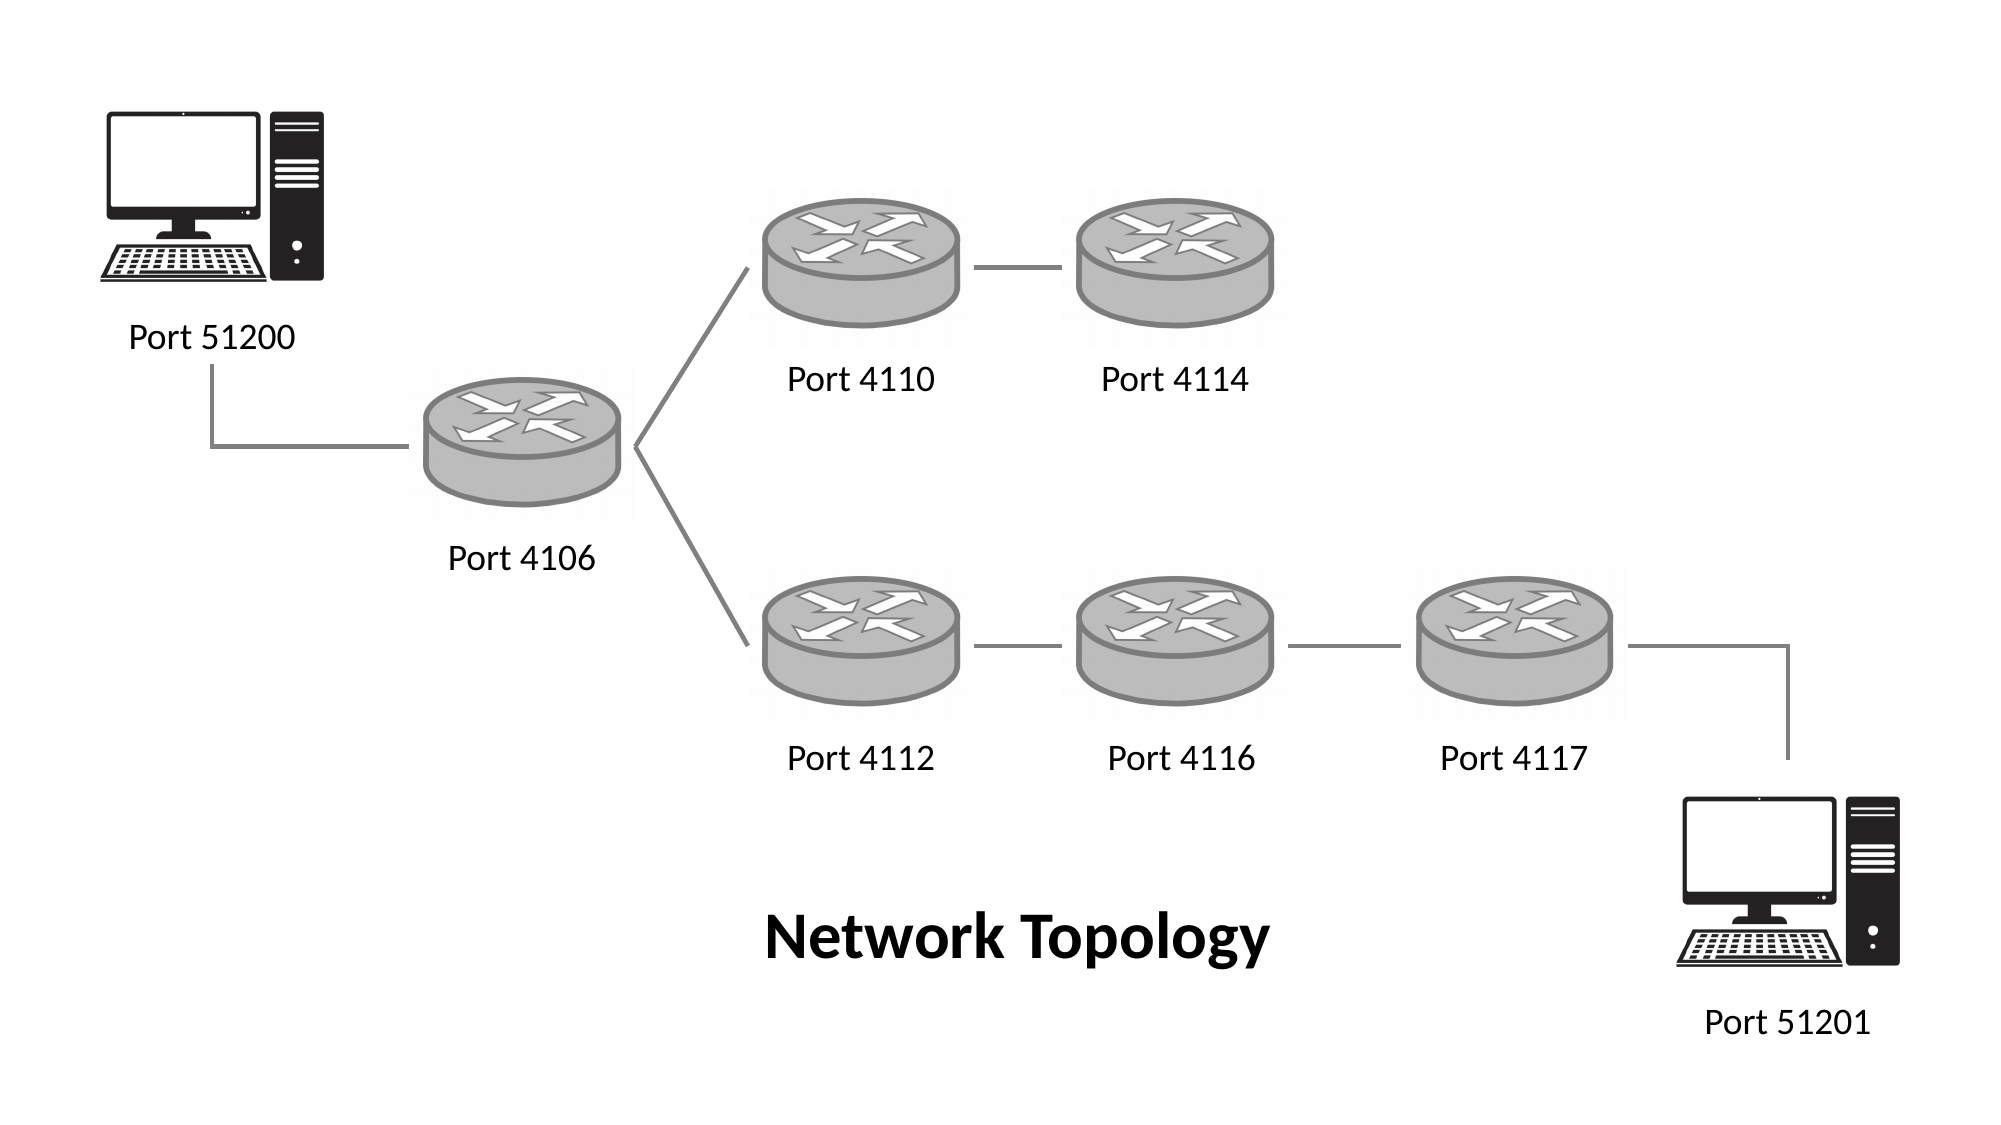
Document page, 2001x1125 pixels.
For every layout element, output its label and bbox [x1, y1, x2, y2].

text_box [90, 74, 1910, 1051]
